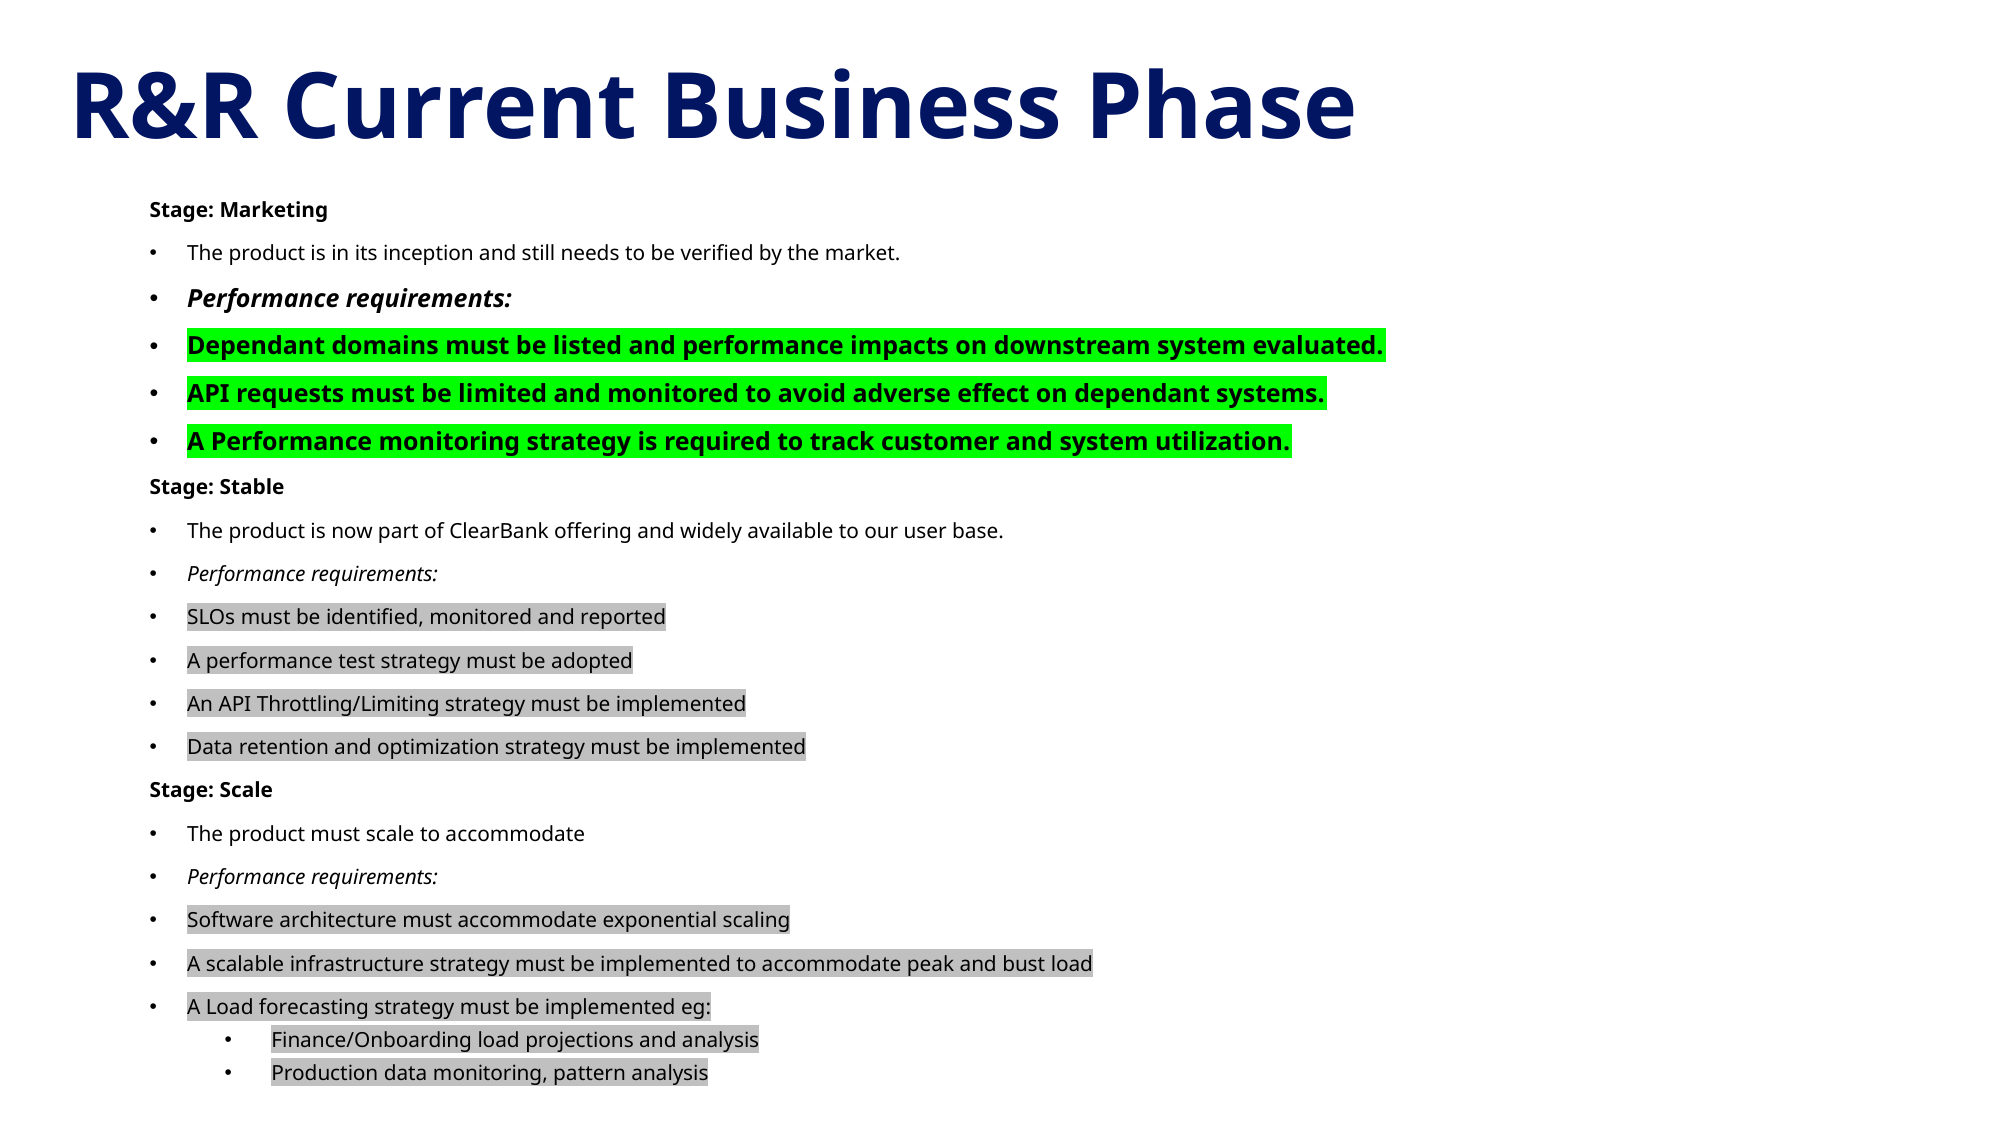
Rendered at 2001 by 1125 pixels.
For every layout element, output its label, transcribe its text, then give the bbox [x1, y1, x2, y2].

text_box R&R Current Business Phase [54, 0, 1940, 218]
list Stage: Marketing The product is in its inception and still needs to be verified by the market. Performance requirements: Dependant domains must be listed and performance impacts on downstream system evaluated. API requests must be limited and monitored to avoid adverse effect on dependant systems. A Performance monitoring strategy is required to track customer and system utilization. Stage: Stable The product is now part of ClearBank offering and widely available to our user base. Performance requirements: SLOs must be identified, monitored and reported A performance test strategy must be adopted An API Throttling/Limiting strategy must be implemented Data retention and optimization strategy must be implemented Stage: Scale The product must scale to accommodate Performance requirements: Software architecture must accommodate exponential scaling A scalable infrastructure strategy must be implemented to accommodate peak and bust load A Load forecasting strategy must be implemented eg: Finance/Onboarding load projections and analysis Production data monitoring, pattern analysis [134, 218, 1860, 906]
